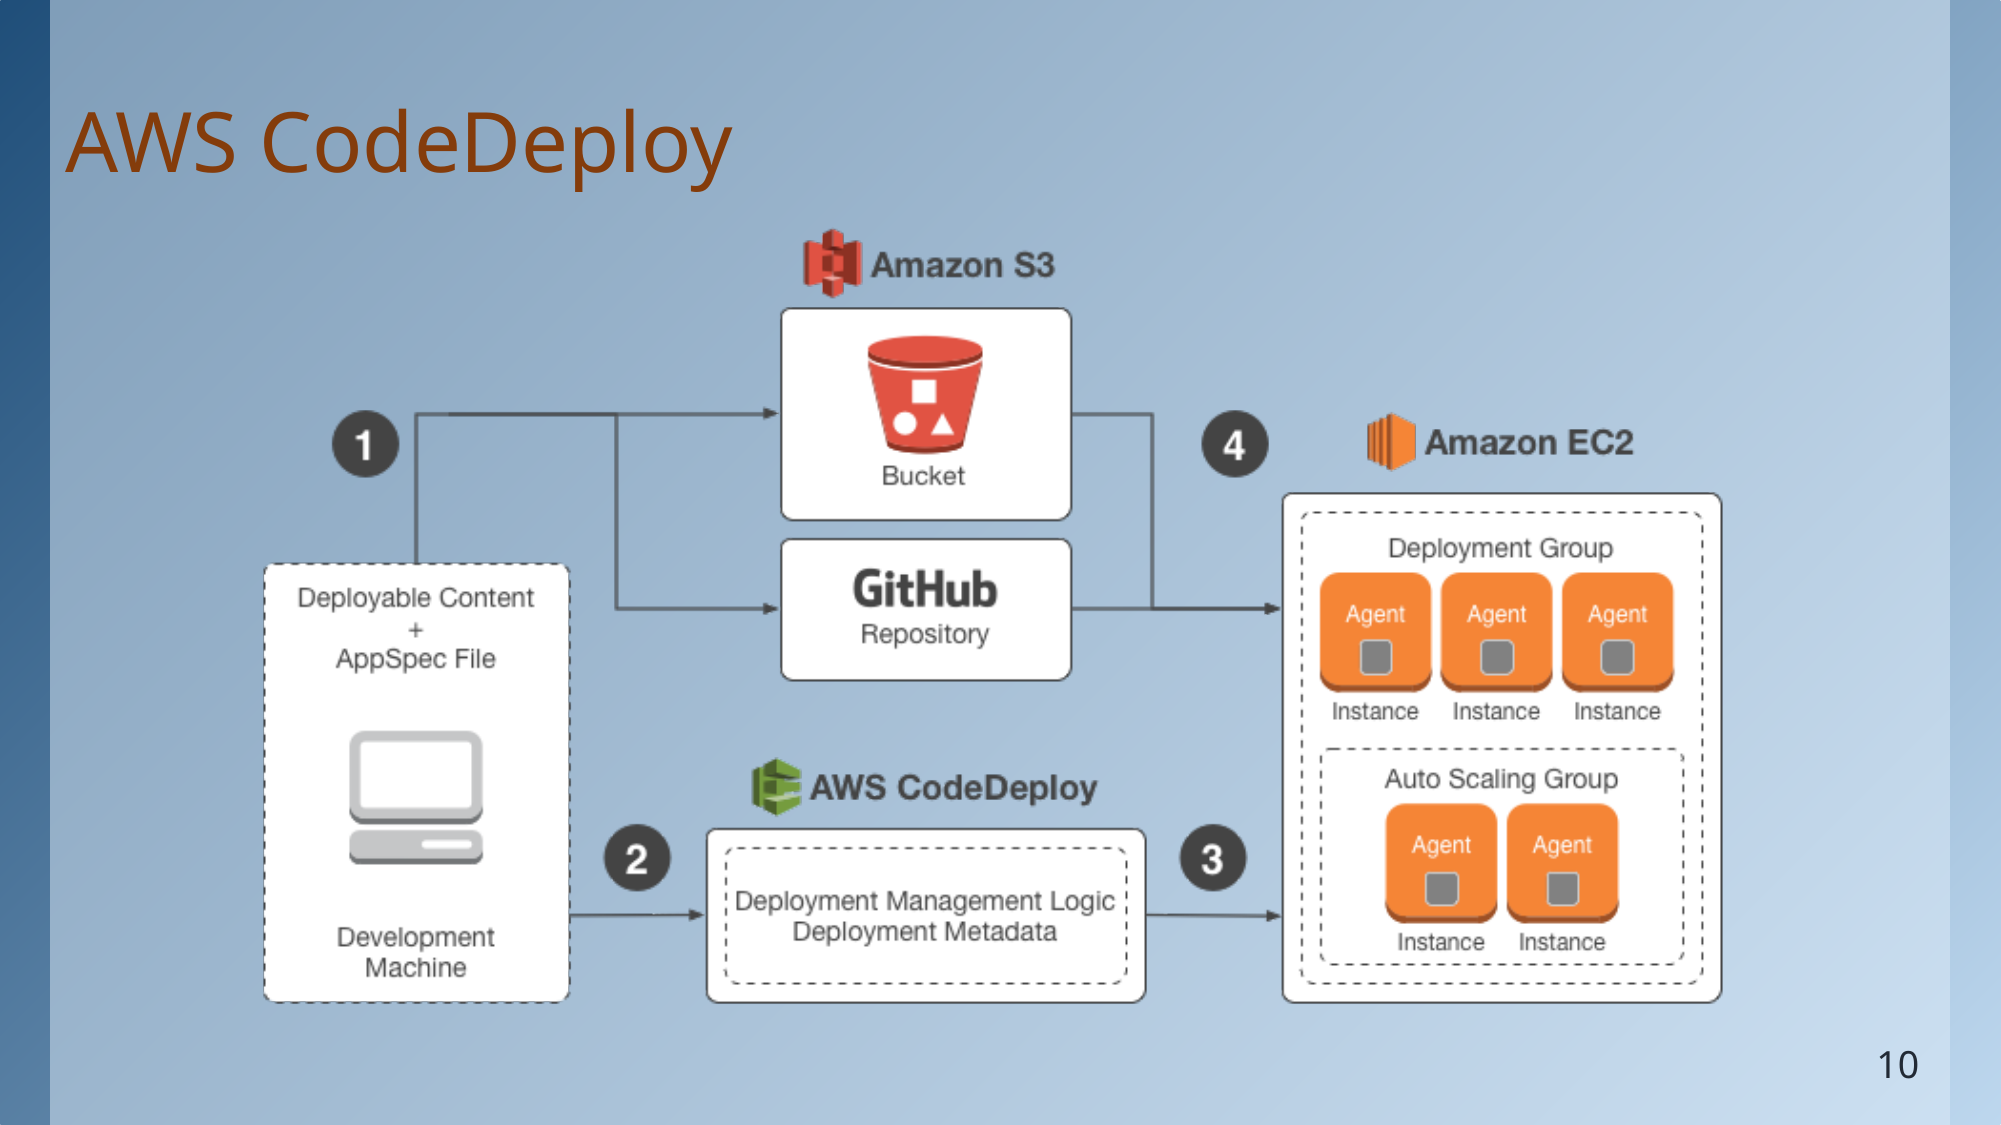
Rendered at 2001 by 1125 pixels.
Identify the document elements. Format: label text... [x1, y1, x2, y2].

title AWS CodeDeploy [45, 12, 1940, 200]
slide_number 10 [1757, 1050, 1940, 1103]
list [245, 224, 1740, 1025]
